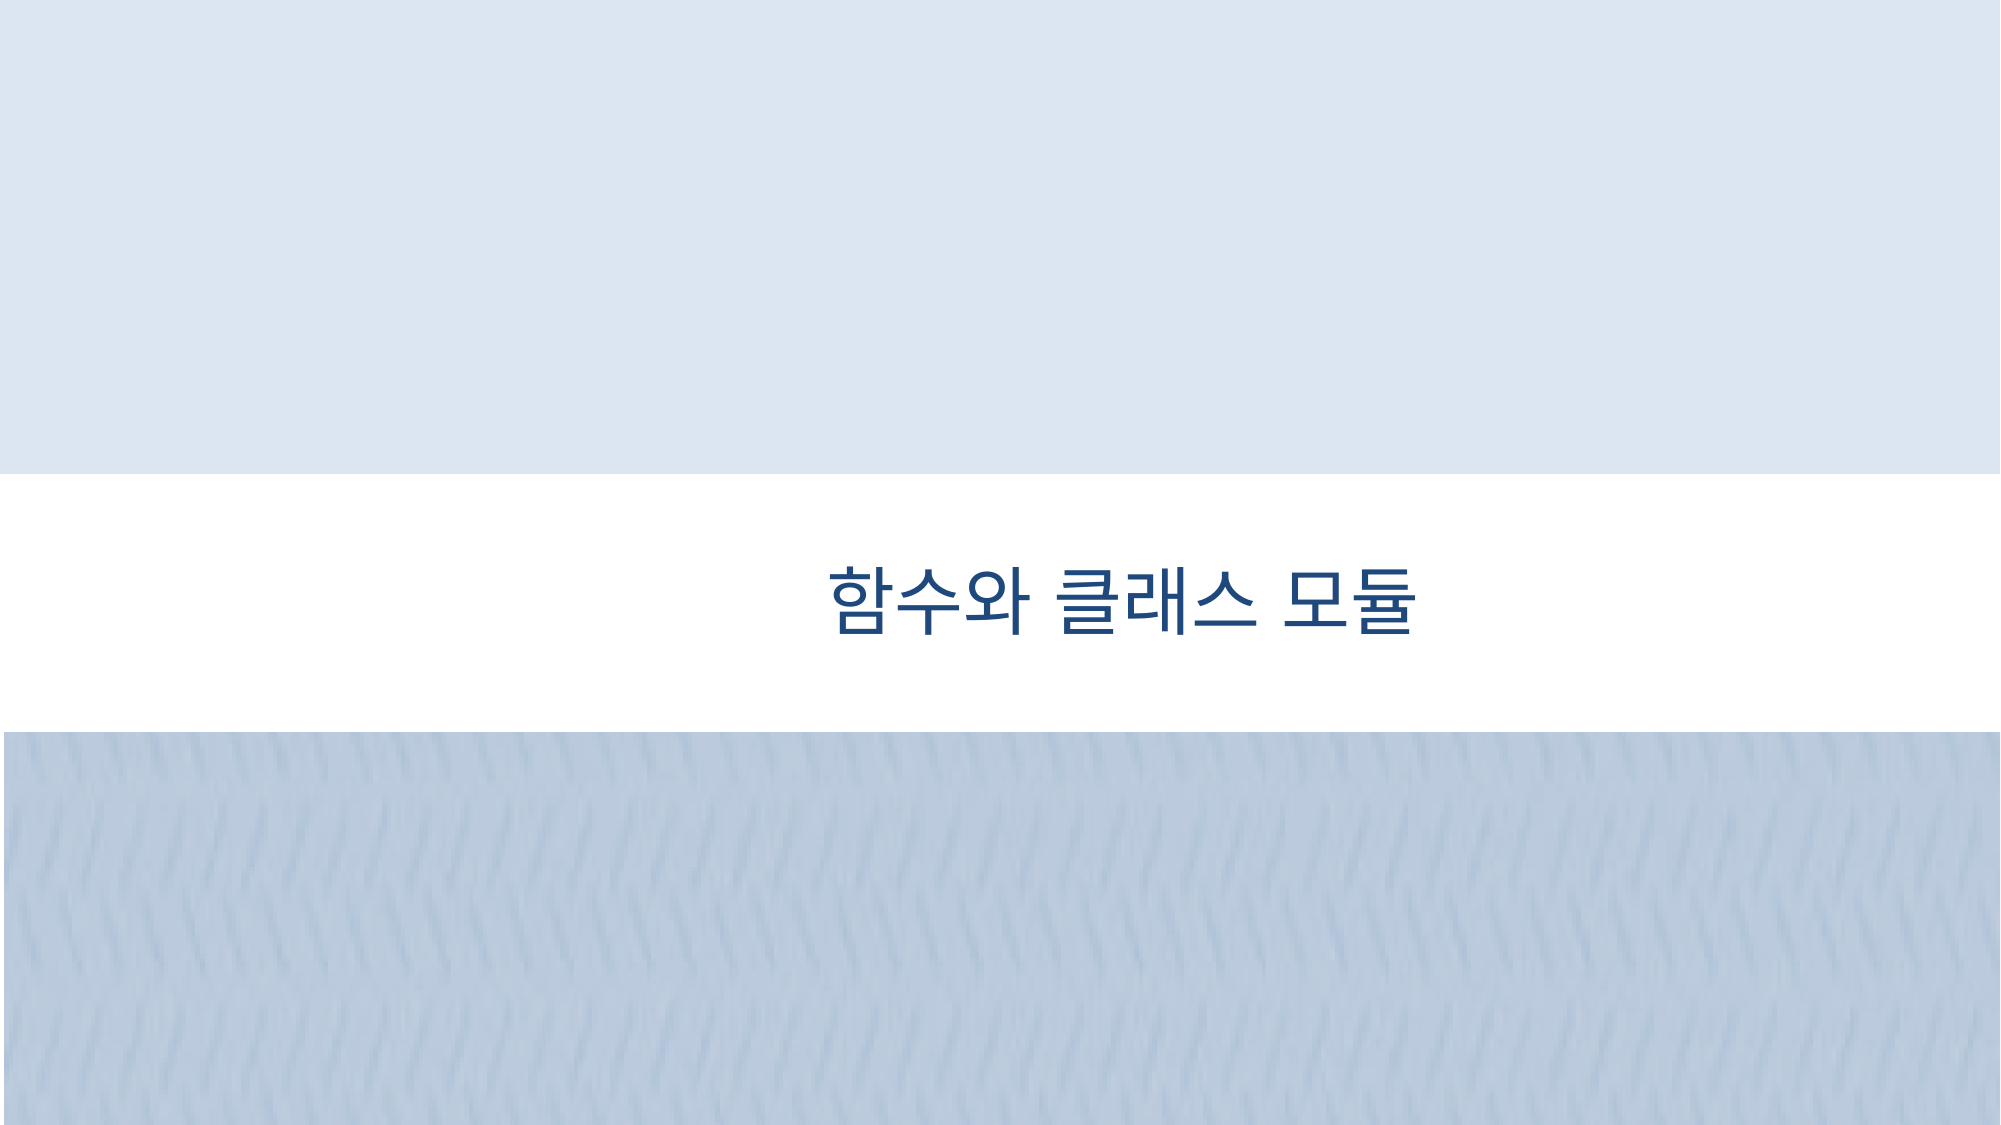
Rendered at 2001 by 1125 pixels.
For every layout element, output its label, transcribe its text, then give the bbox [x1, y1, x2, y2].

title 함수와 클래스 모듈 [320, 543, 1926, 656]
